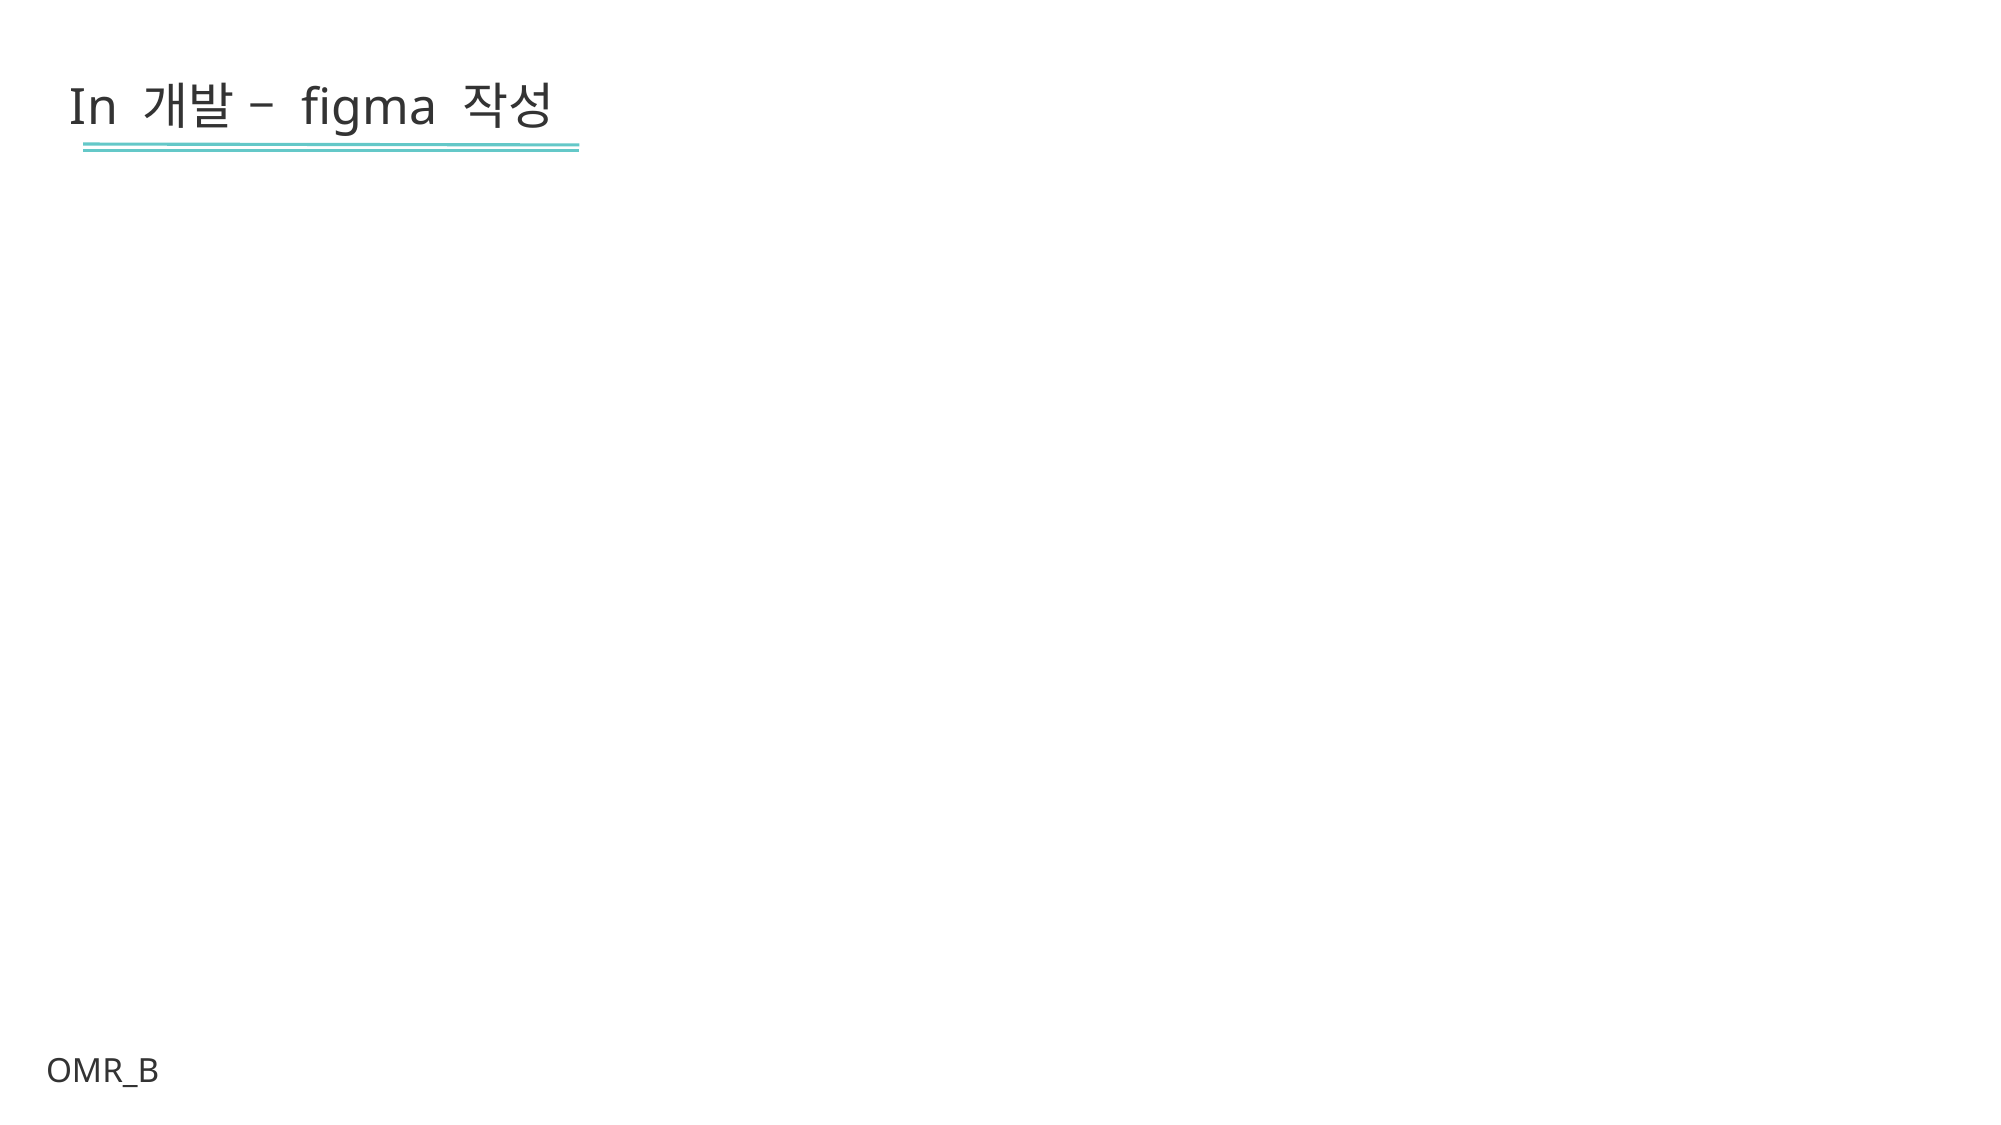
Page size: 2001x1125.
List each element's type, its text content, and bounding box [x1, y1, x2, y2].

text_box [83, 144, 580, 151]
text_box In 개발 – figma 작성 [55, 66, 570, 142]
text_box OMR_B [31, 1042, 175, 1097]
